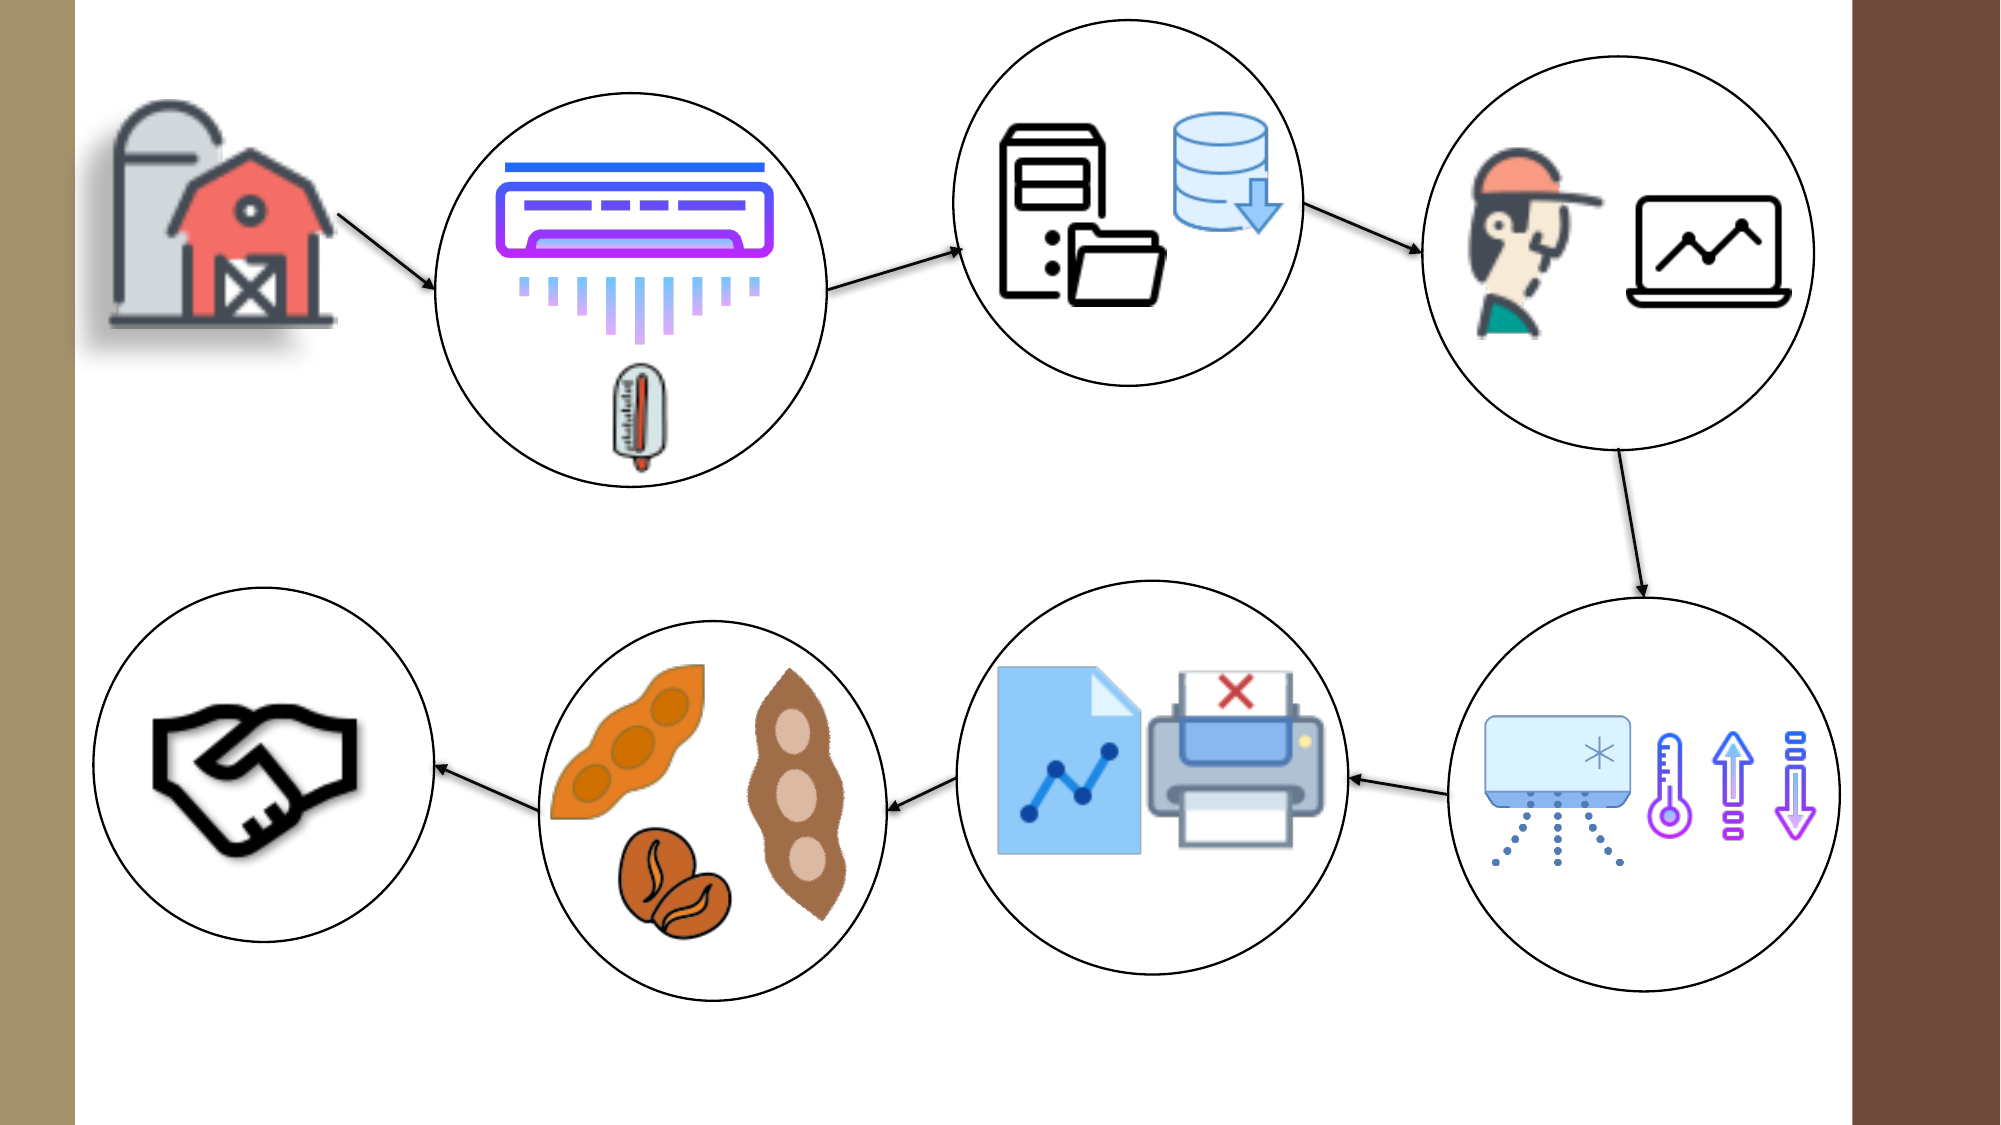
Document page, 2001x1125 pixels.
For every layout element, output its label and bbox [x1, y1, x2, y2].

text_box [1445, 340, 1796, 452]
text_box [1455, 55, 1796, 167]
text_box [1838, 760, 1842, 830]
text_box [434, 170, 564, 477]
text_box [910, 777, 956, 812]
text_box [982, 863, 1331, 976]
text_box [92, 586, 436, 944]
text_box [715, 415, 784, 470]
picture [1432, 145, 1792, 340]
text_box [596, 91, 666, 95]
text_box [337, 213, 436, 291]
picture [546, 661, 937, 958]
text_box [609, 619, 853, 695]
text_box [952, 122, 970, 248]
text_box [610, 900, 868, 1002]
text_box [1447, 596, 1830, 993]
text_box [1421, 262, 1425, 293]
text_box [1617, 449, 1645, 598]
text_box [974, 18, 1277, 113]
text_box [537, 821, 591, 949]
text_box [433, 764, 539, 812]
picture [108, 98, 338, 329]
text_box [988, 135, 1305, 388]
text_box [1002, 579, 1313, 662]
text_box [826, 248, 964, 291]
picture [481, 100, 788, 477]
picture [963, 654, 1331, 868]
text_box [1348, 777, 1449, 795]
text_box [1798, 172, 1816, 332]
text_box [1303, 202, 1423, 254]
picture [976, 108, 1284, 307]
text_box [794, 178, 828, 402]
picture [1480, 712, 1831, 868]
picture [139, 654, 373, 888]
text_box [1337, 708, 1350, 847]
